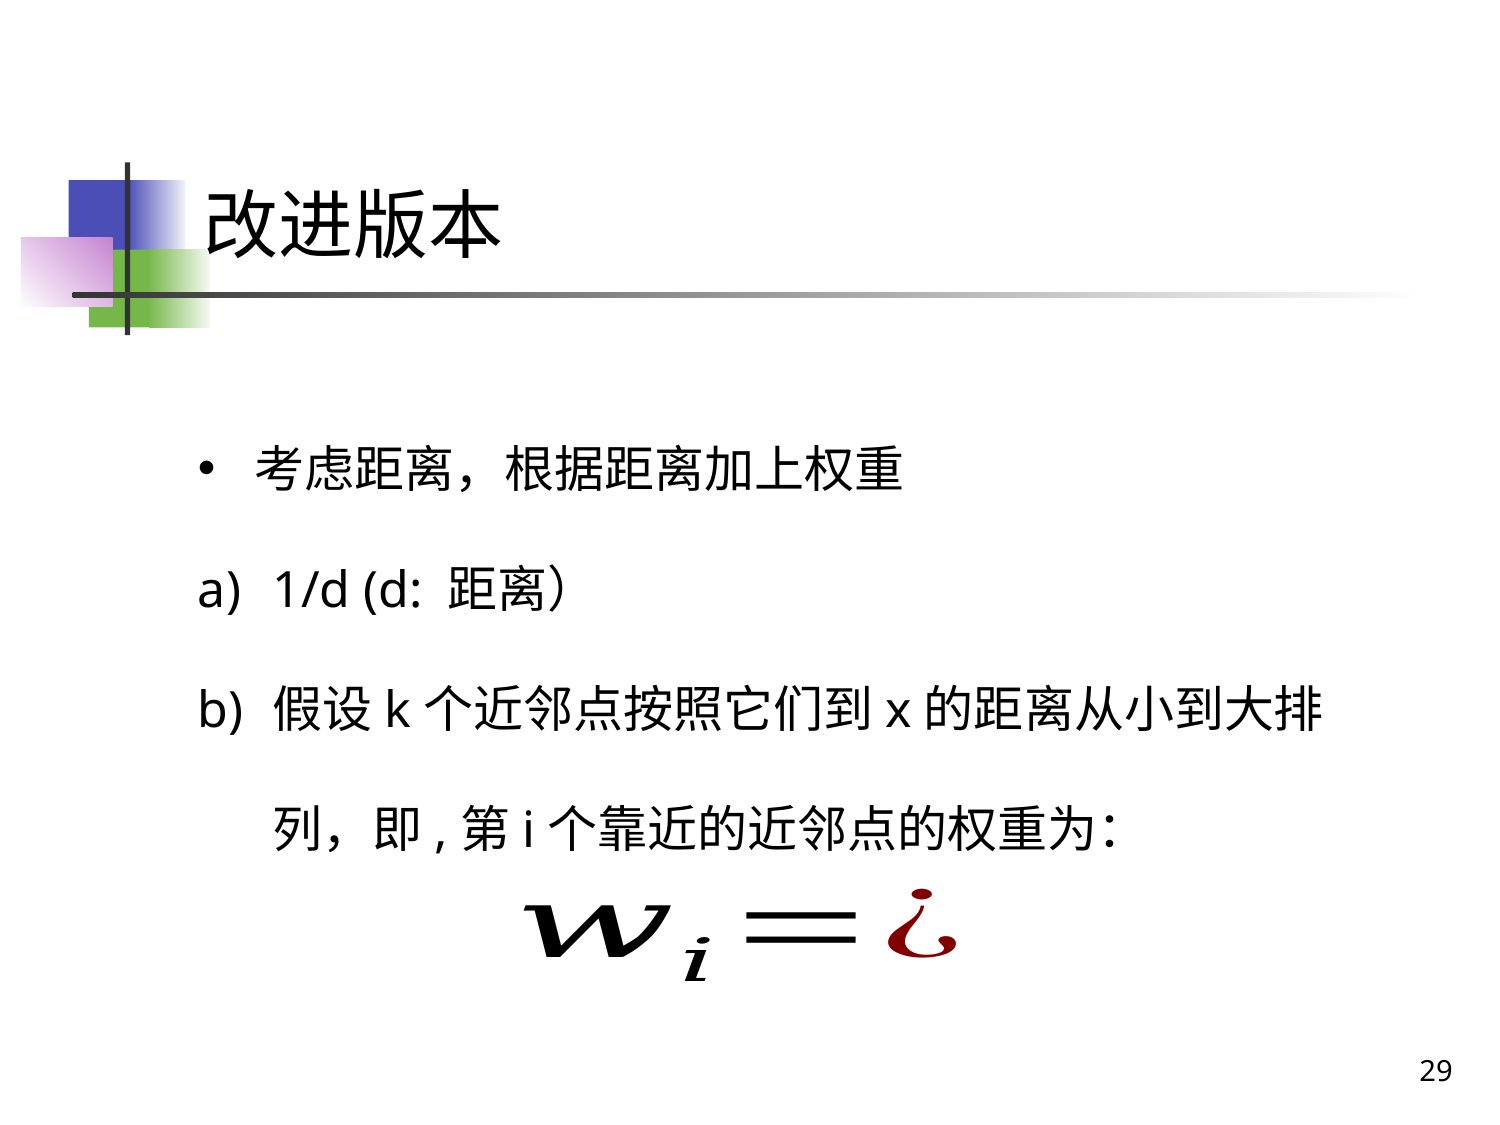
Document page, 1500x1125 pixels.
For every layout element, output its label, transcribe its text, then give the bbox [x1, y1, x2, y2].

title 改进版本 [188, 35, 1468, 275]
slide_number 29 [1155, 1024, 1468, 1100]
